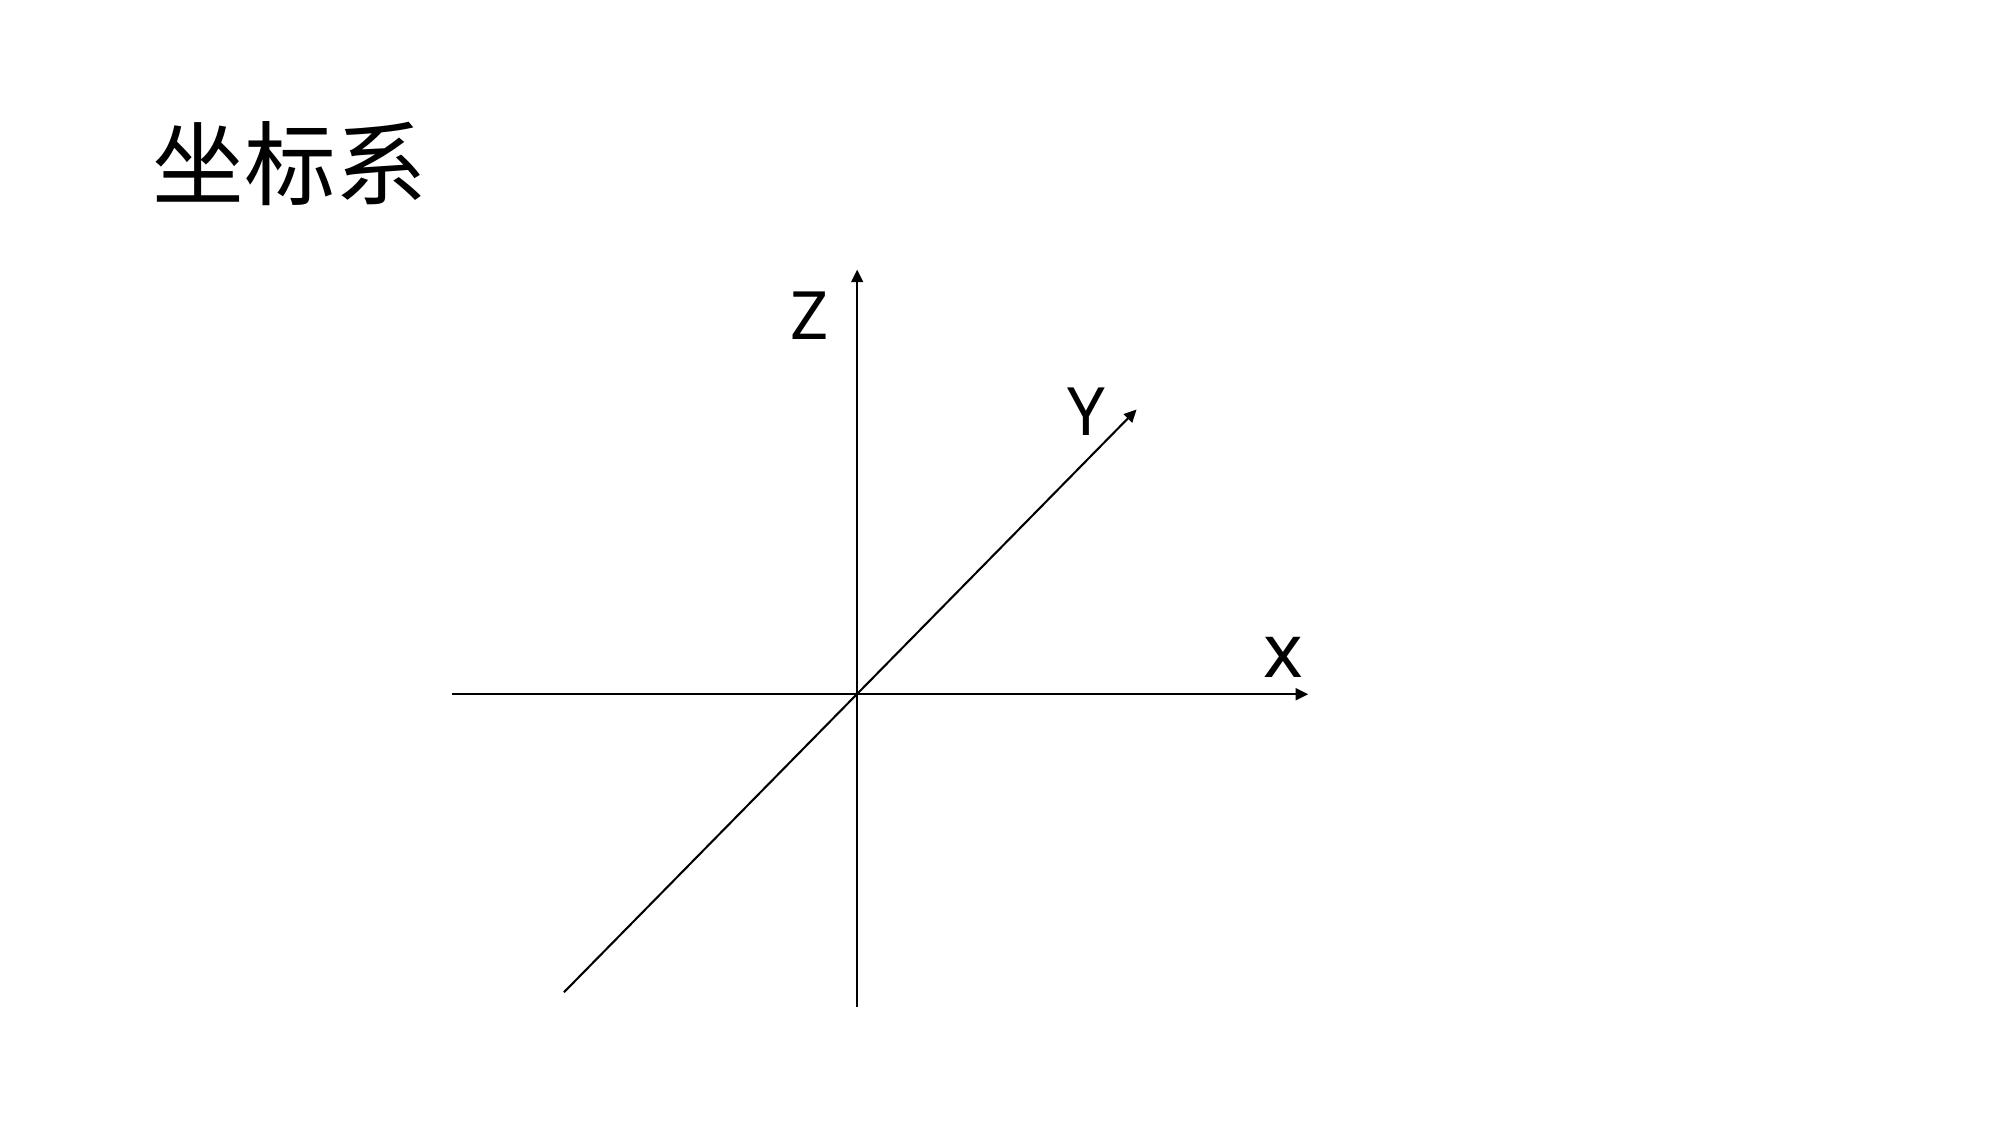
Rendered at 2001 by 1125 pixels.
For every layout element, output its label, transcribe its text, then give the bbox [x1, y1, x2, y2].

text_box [451, 265, 1330, 1008]
title 坐标系 [137, 59, 1863, 278]
